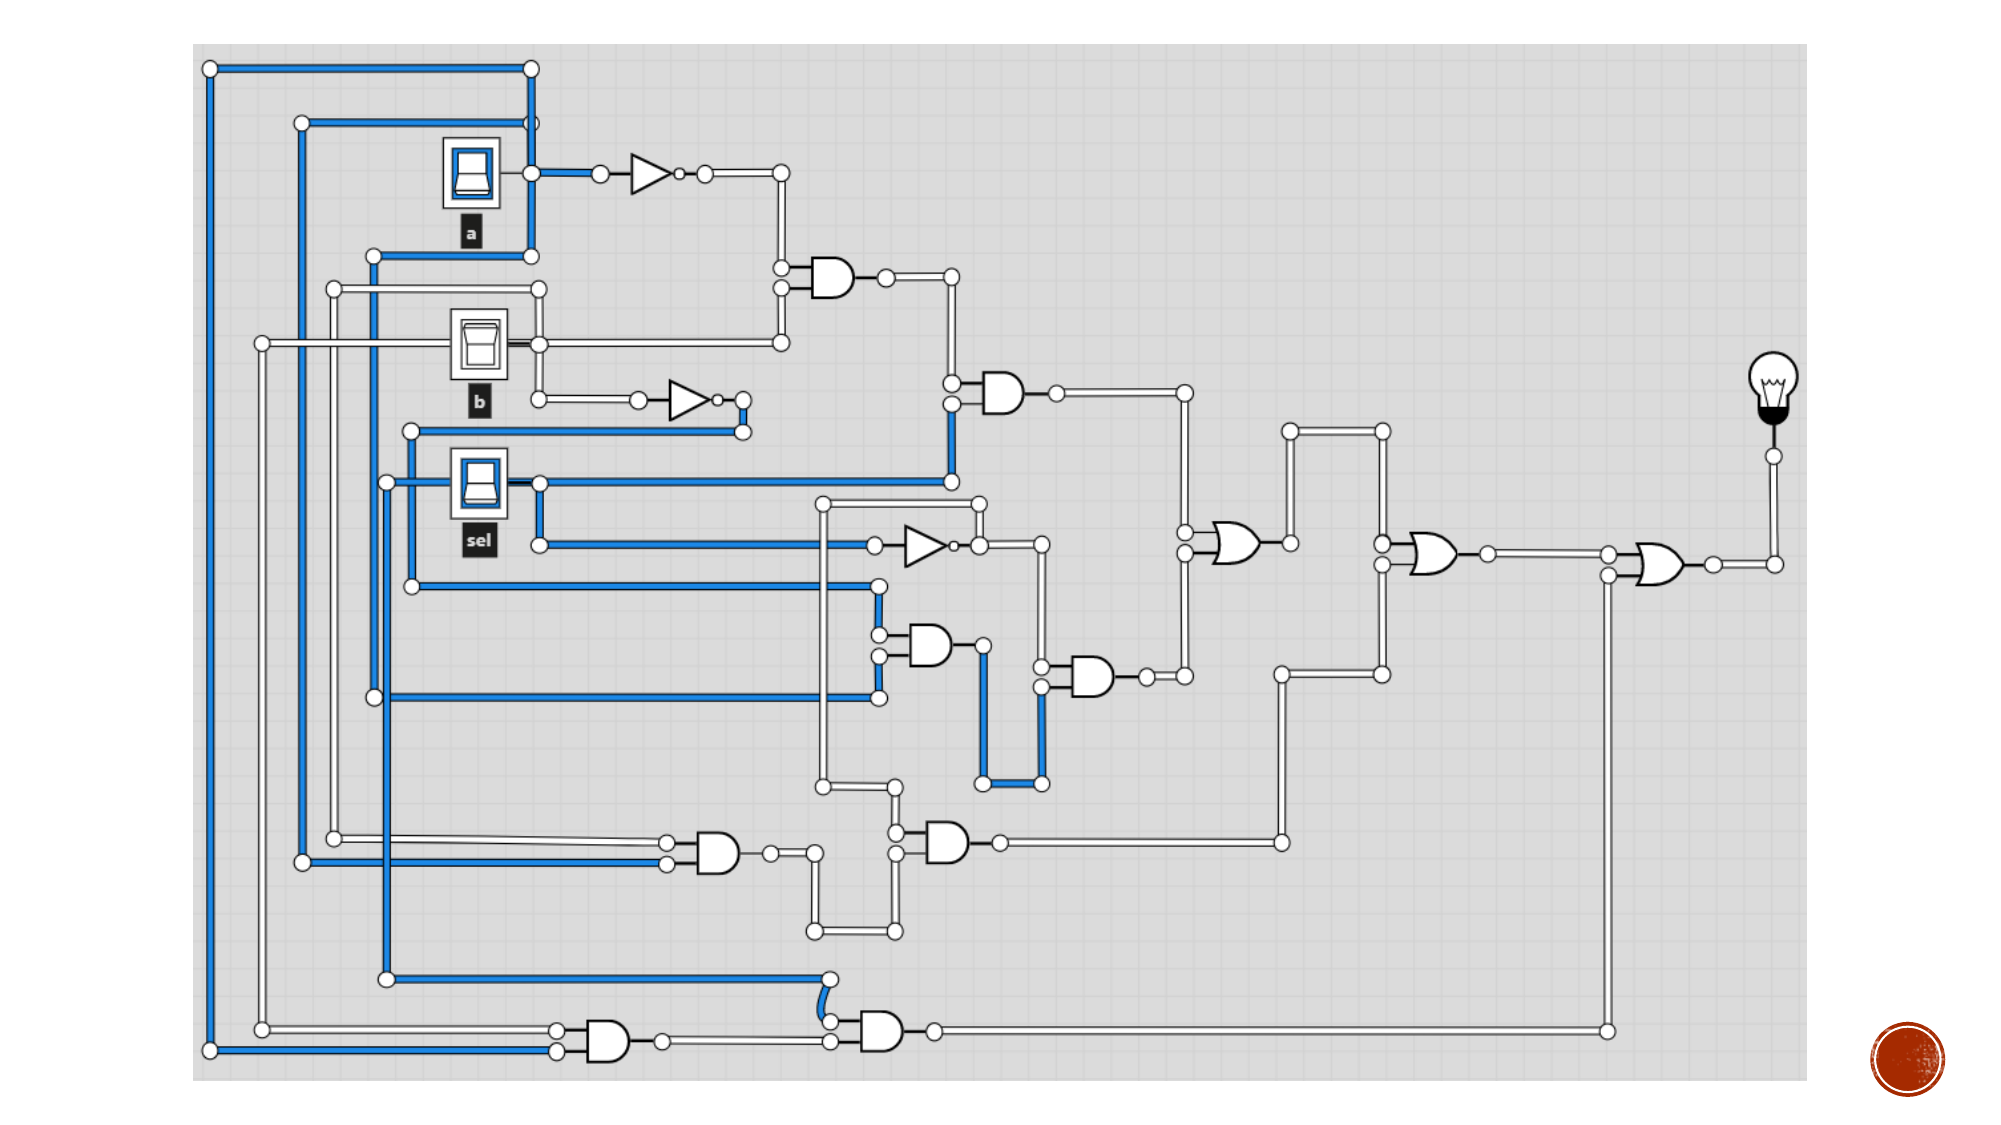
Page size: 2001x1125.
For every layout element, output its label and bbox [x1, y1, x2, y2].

picture [193, 44, 1807, 1081]
